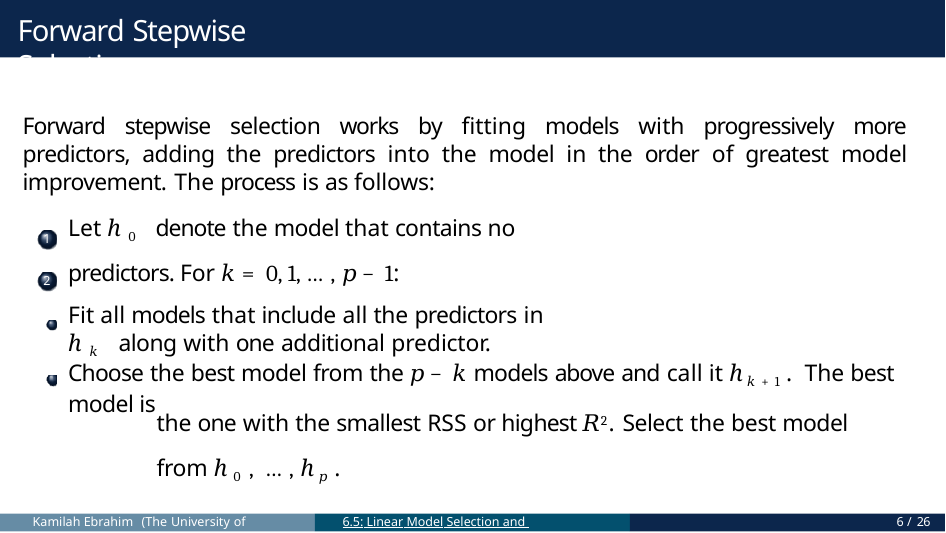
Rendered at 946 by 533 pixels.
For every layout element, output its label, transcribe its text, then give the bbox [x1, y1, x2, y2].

text_box Choose the best model from the 𝑝 − 𝑘 models above and call it ℎ𝑘+1. The best model is [61, 355, 929, 417]
text_box Forward stepwise selection works by fitting models with progressively more predictors, adding the predictors into the model in the order of greatest model improvement. The process is as follows: [20, 109, 908, 196]
picture [37, 230, 57, 250]
picture [37, 272, 57, 292]
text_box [0, 513, 946, 532]
text_box Let ℎ0 denote the model that contains no predictors. For 𝑘 = 0, 1, … , 𝑝 − 1: Fit all models that include all the predictors in ℎ𝑘 along with one additional predictor. [61, 193, 906, 355]
picture [45, 375, 58, 387]
title Forward Stepwise Selection [15, 9, 351, 102]
picture [45, 319, 58, 332]
text_box the one with the smallest RSS or highest 𝑅2. Select the best model from ℎ0, … , ℎ𝑝. [150, 391, 891, 485]
